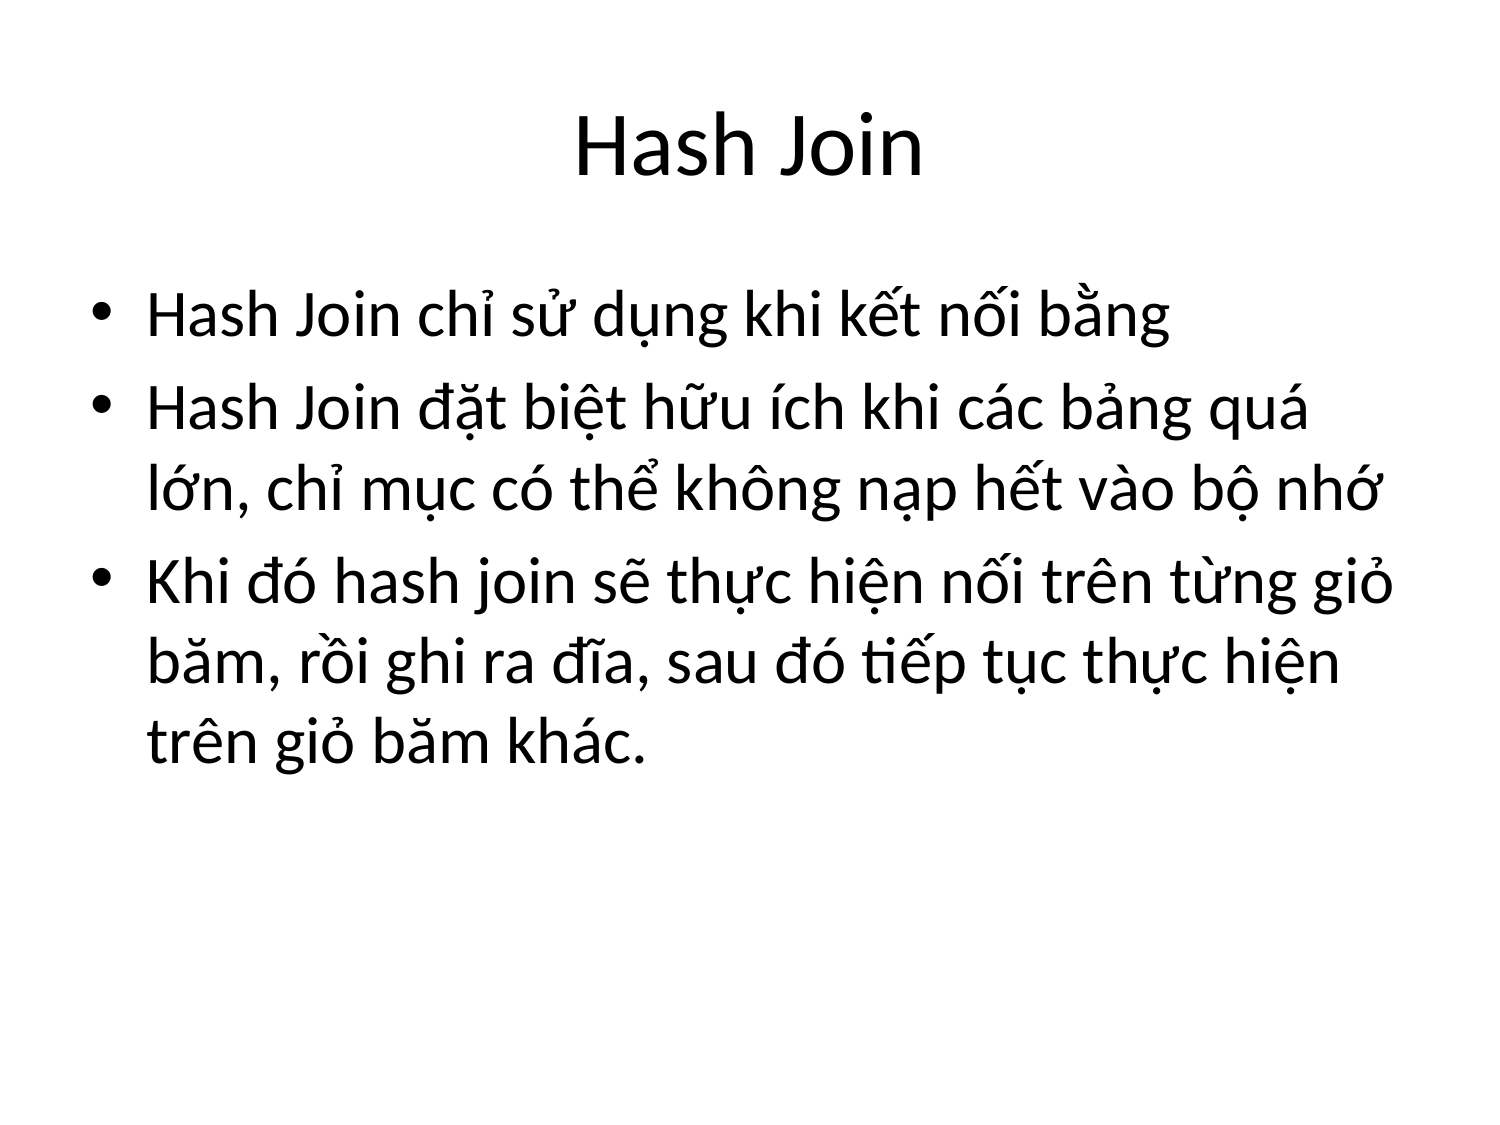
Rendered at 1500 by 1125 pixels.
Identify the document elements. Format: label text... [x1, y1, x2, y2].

title Hash Join [75, 45, 1425, 233]
list Hash Join chỉ sử dụng khi kết nối bằng Hash Join đặt biệt hữu ích khi các bảng quá lớn, chỉ mục có thể không nạp hết vào bộ nhớ Khi đó hash join sẽ thực hiện nối trên từng giỏ băm, rồi ghi ra đĩa, sau đó tiếp tục thực hiện trên giỏ băm khác. [75, 262, 1425, 1005]
